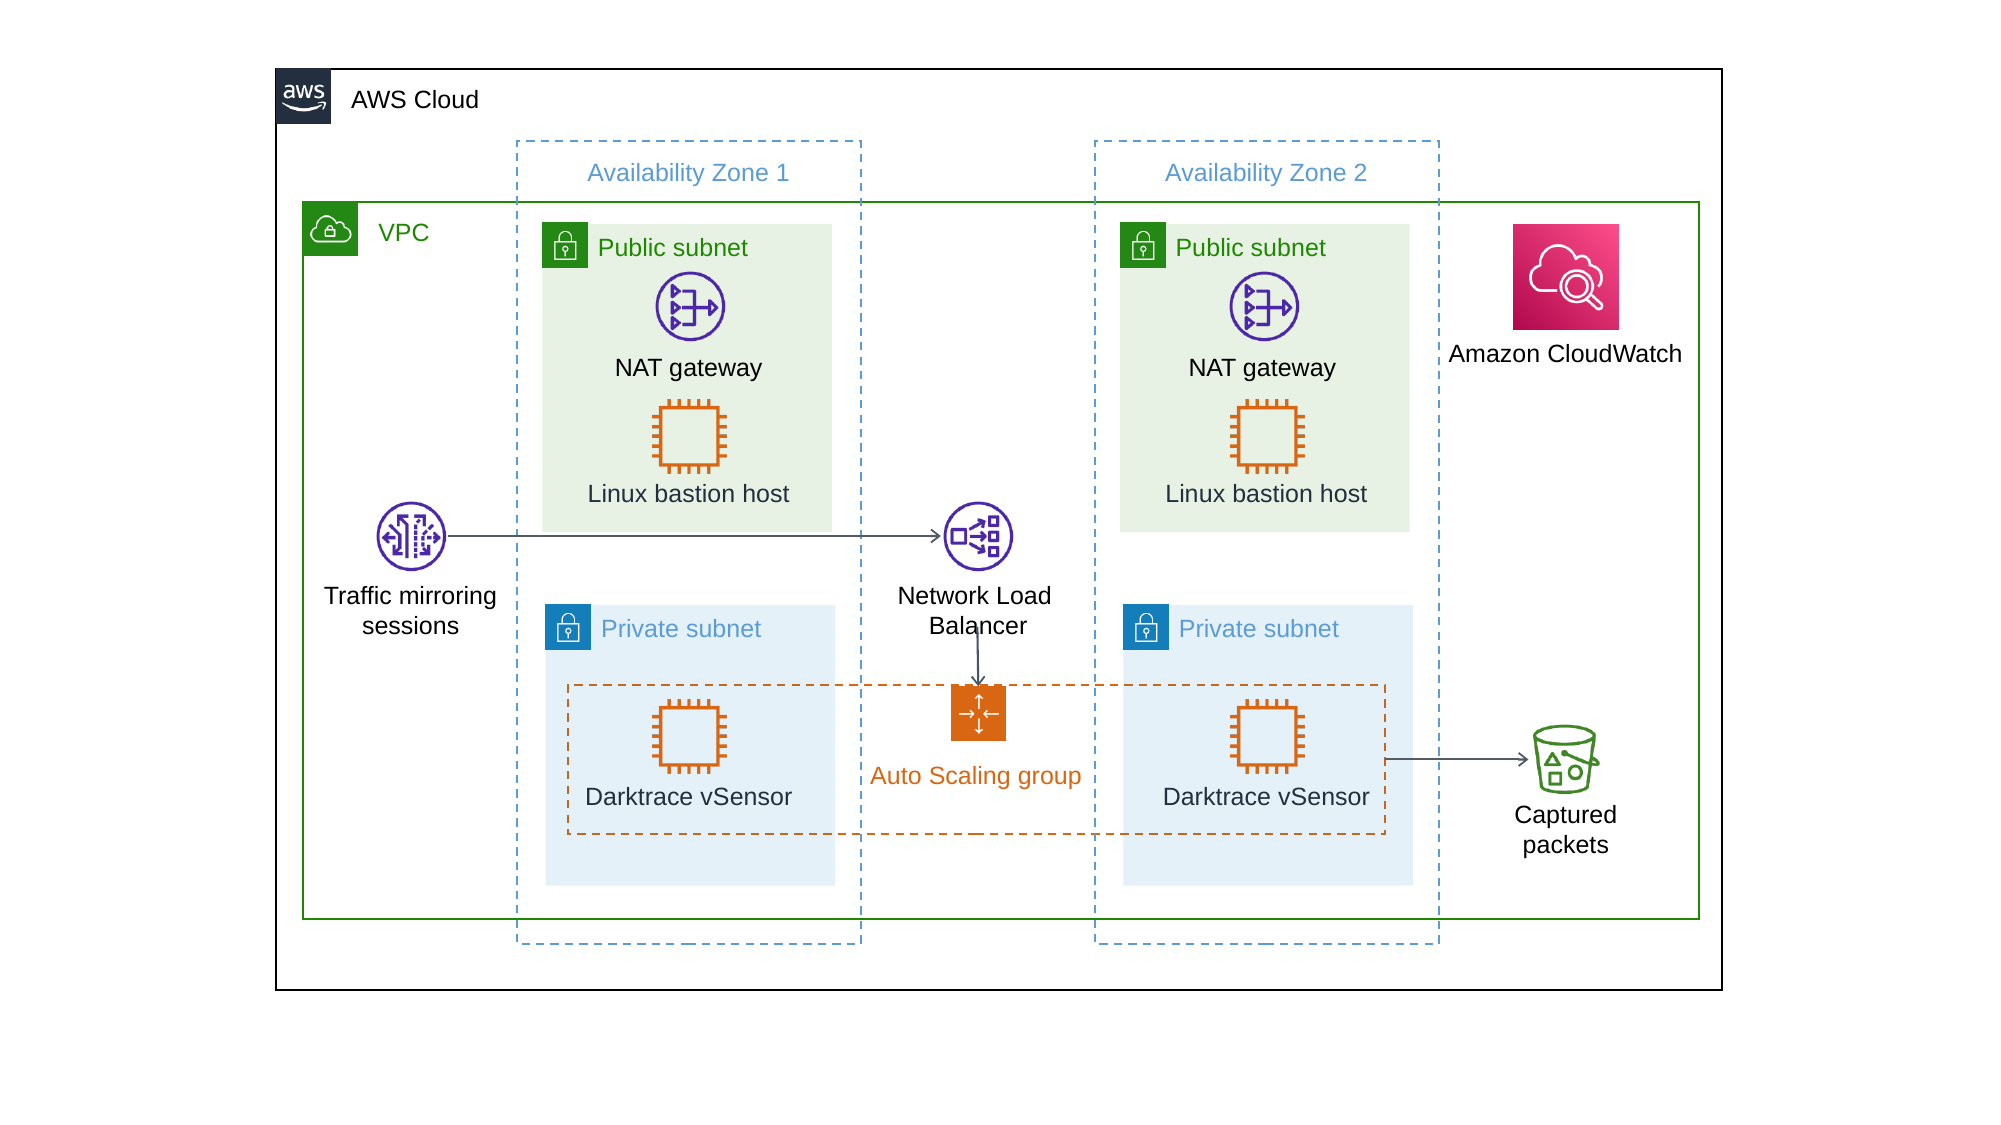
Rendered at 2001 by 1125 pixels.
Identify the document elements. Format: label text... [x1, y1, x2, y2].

picture [1513, 224, 1619, 330]
picture [542, 222, 588, 268]
picture [1528, 721, 1604, 797]
text_box Traffic mirroring sessions [286, 572, 535, 647]
text_box Captured packets [1460, 791, 1672, 866]
picture [1228, 697, 1306, 775]
picture [940, 498, 1016, 574]
text_box AWS Cloud [275, 68, 1723, 991]
picture [1226, 268, 1302, 344]
picture [1228, 397, 1306, 475]
picture [1120, 222, 1166, 268]
picture [652, 268, 728, 344]
picture [650, 697, 728, 775]
picture [545, 604, 591, 650]
picture [276, 68, 331, 124]
text_box Network Load Balancer [868, 572, 1089, 647]
picture [373, 498, 449, 574]
picture [650, 397, 728, 475]
picture [303, 201, 358, 256]
picture [951, 686, 1006, 741]
picture [1123, 604, 1169, 650]
